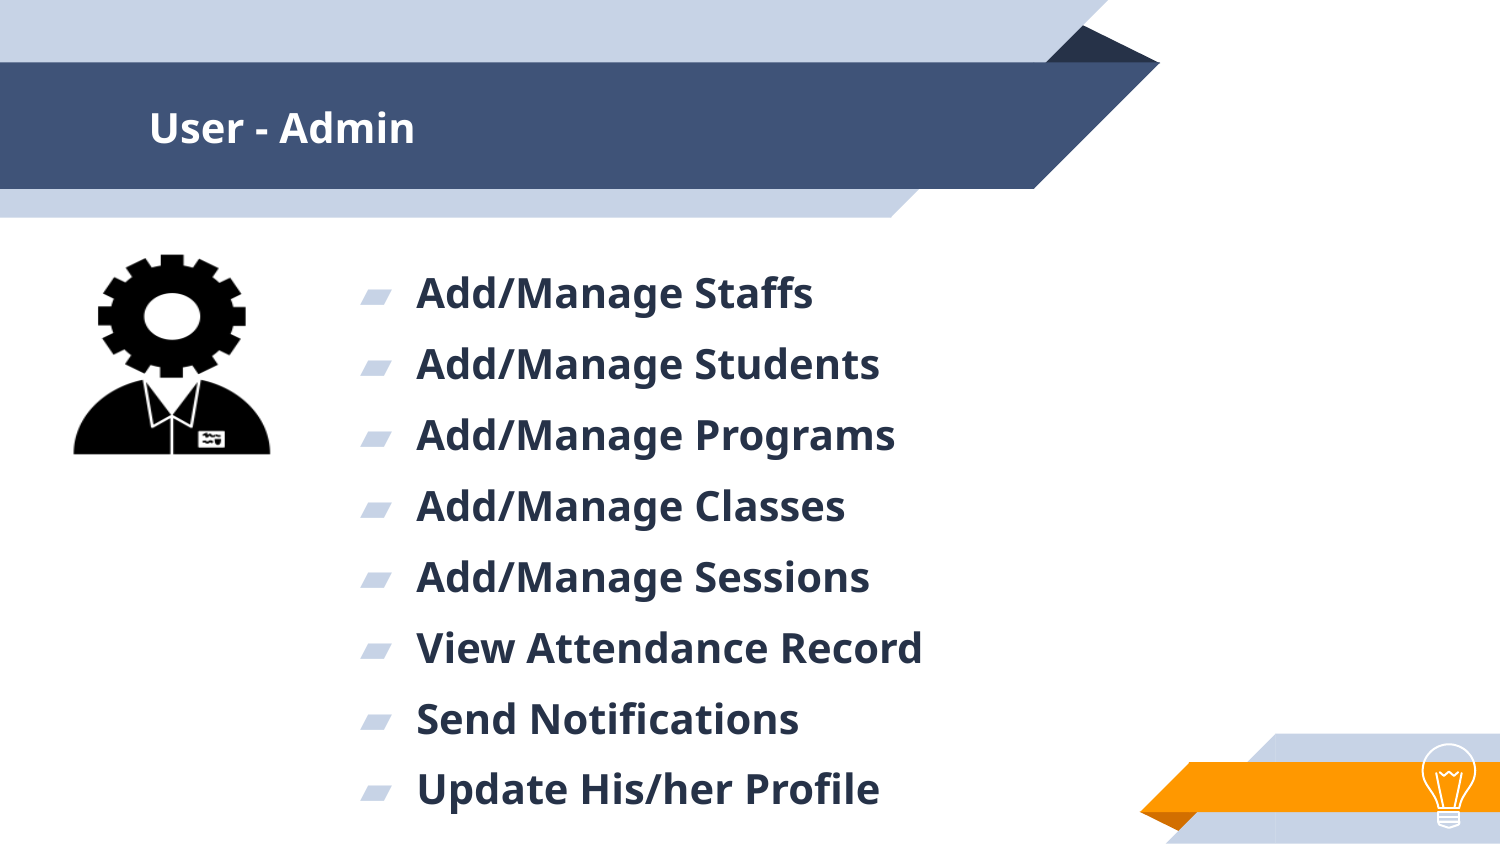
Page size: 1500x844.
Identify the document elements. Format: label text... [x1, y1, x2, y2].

title User - Admin [133, 64, 997, 190]
list Add/Manage Staffs Add/Manage Students Add/Manage Programs Add/Manage Classes Add/Manage Sessions View Attendance Record Send Notifications Update His/her Profile [345, 252, 1276, 760]
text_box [1422, 744, 1476, 828]
picture [49, 252, 296, 458]
text_box [99, 279, 611, 791]
